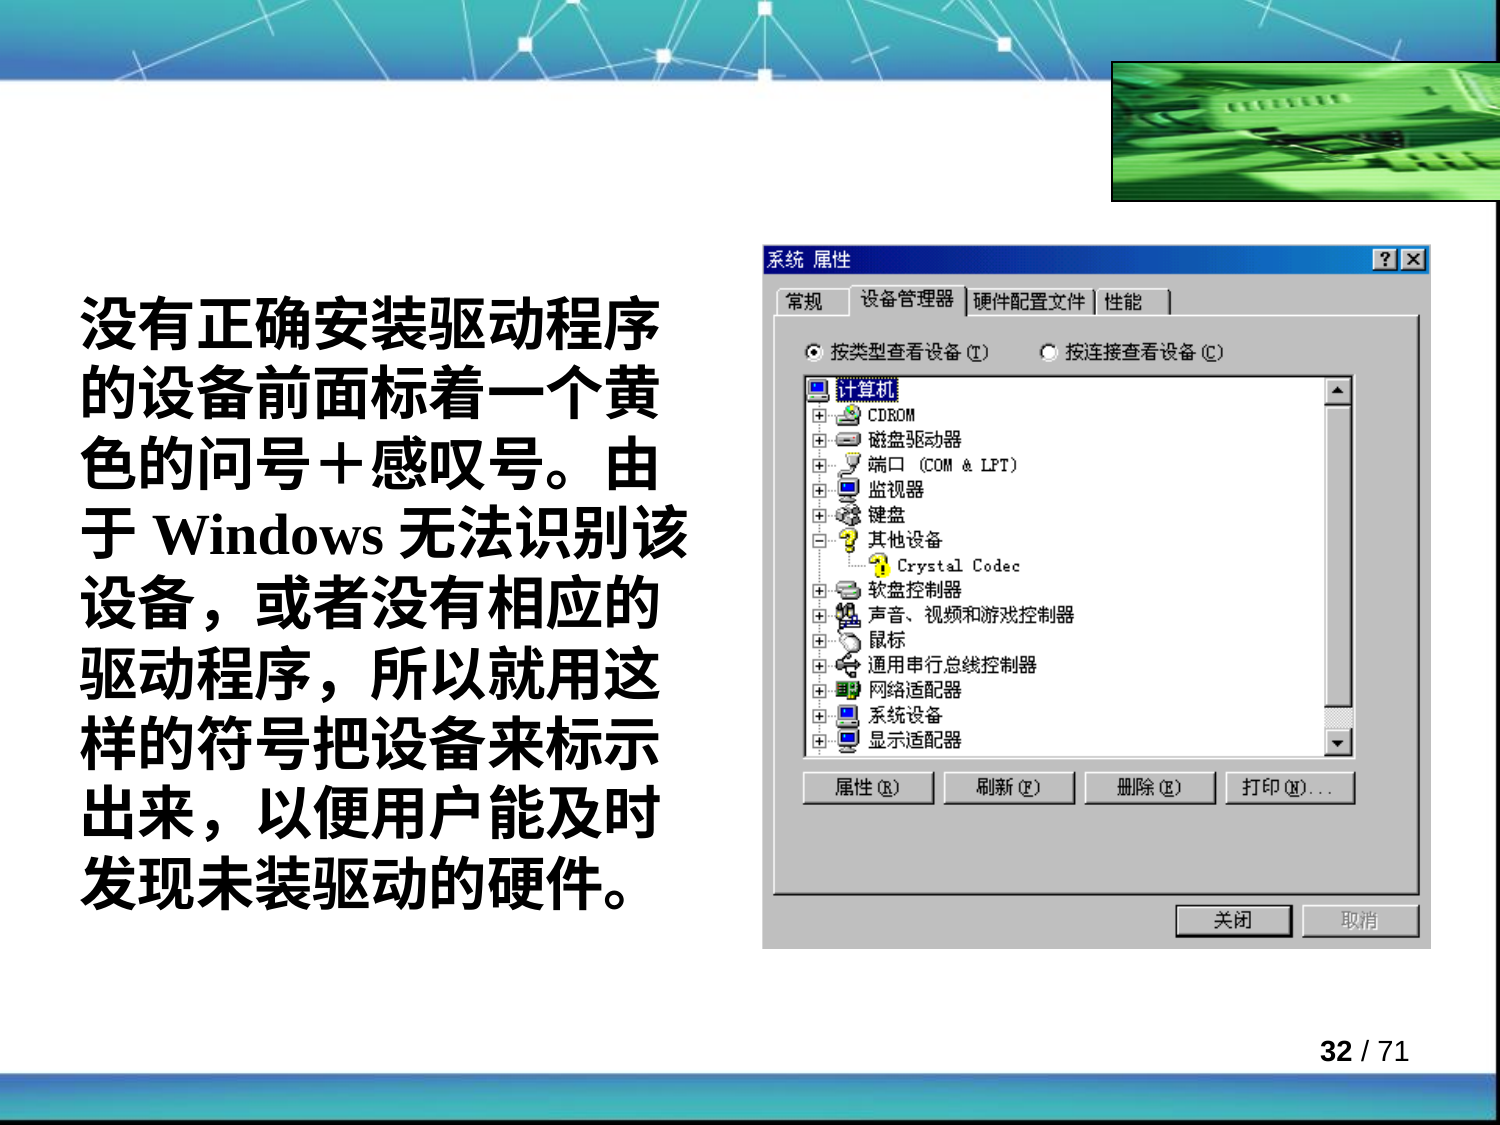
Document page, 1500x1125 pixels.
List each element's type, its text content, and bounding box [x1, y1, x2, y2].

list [1112, 62, 1500, 201]
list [761, 243, 1431, 949]
picture [0, 0, 1500, 1125]
text_box 没有正确安装驱动程序的设备前面标着一个黄色的问号＋感叹号。由于Windows无法识别该设备，或者没有相应的驱动程序，所以就用这样的符号把设备来标示出来，以便用户能及时发现未装驱动的硬件。 [64, 279, 727, 924]
slide_number / 71 [1074, 1024, 1425, 1103]
